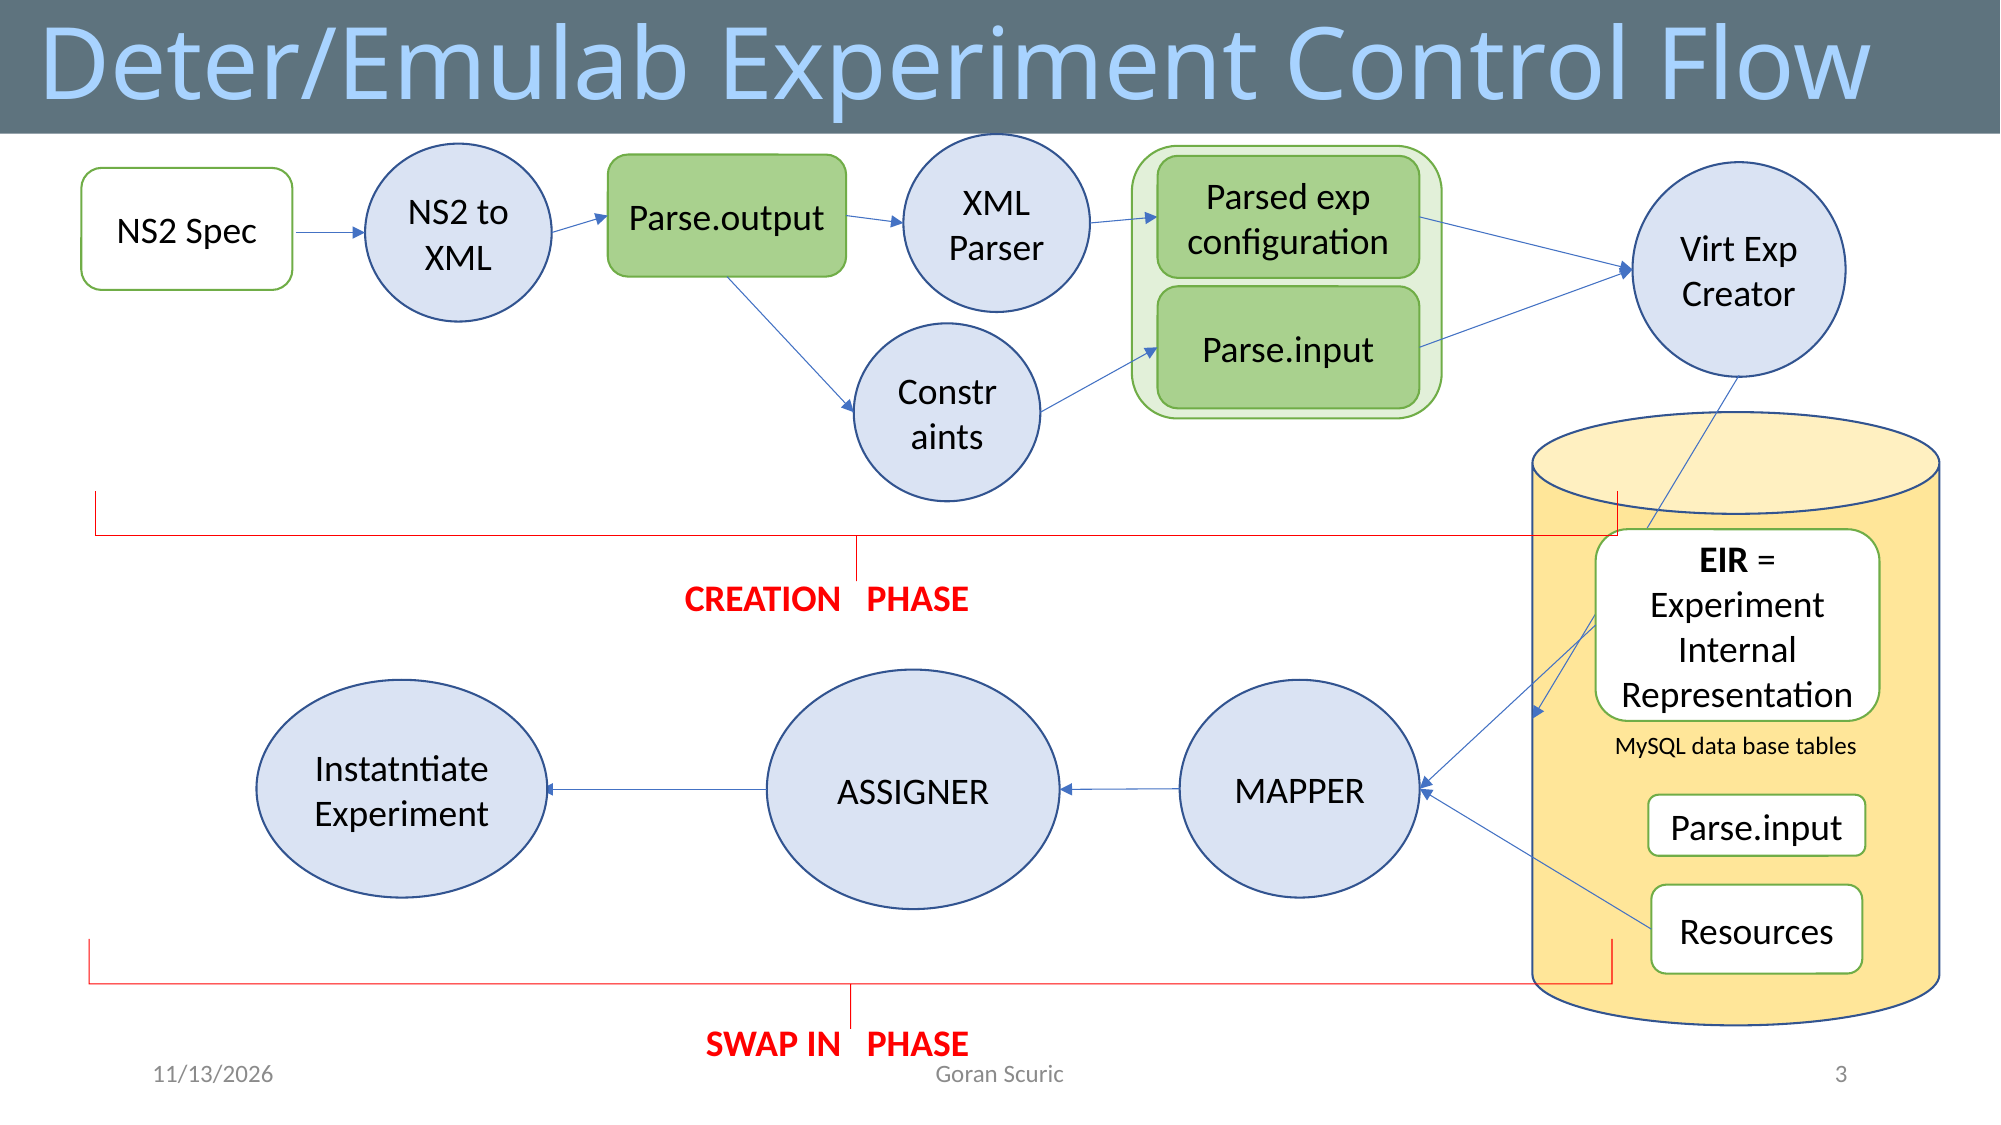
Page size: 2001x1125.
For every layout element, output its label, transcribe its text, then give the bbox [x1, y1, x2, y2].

text_box XML Parser [902, 133, 1091, 314]
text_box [1735, 376, 1740, 413]
text_box EIR = Experiment Internal Representation [1594, 528, 1881, 722]
text_box ASSIGNER [765, 668, 1061, 911]
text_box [551, 215, 608, 233]
text_box Resources [1650, 883, 1864, 975]
text_box [95, 490, 1618, 566]
footer Goran Scuric [662, 1042, 1338, 1103]
title Deter/Emulab Experiment Control Flow [0, 0, 2000, 134]
text_box [1130, 144, 1443, 216]
text_box Parse.input [1652, 793, 1867, 857]
text_box SWAP IN PHASE [691, 1011, 985, 1042]
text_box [1090, 216, 1158, 223]
text_box CREATION PHASE [669, 566, 985, 626]
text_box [1040, 347, 1158, 413]
text_box [1153, 348, 1443, 420]
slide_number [137, 1042, 588, 1103]
text_box Parsed exp configuration [1156, 154, 1421, 279]
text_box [1419, 270, 1633, 348]
text_box Instatntiate Experiment [255, 678, 549, 899]
text_box NS2 Spec [80, 166, 294, 291]
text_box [1419, 788, 1652, 930]
text_box [88, 938, 1613, 1011]
text_box MySQL data base tables [1531, 411, 1941, 1027]
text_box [1419, 216, 1633, 270]
text_box NS2 to XML [364, 142, 553, 323]
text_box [846, 215, 904, 223]
text_box Virt Exp Creator [1633, 161, 1847, 378]
text_box Constraints [852, 322, 1042, 490]
text_box MAPPER [1178, 678, 1419, 899]
text_box [1130, 223, 1419, 347]
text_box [726, 276, 854, 413]
slide_number 3 [1412, 1042, 1863, 1103]
text_box Parse.output [606, 153, 848, 278]
text_box Parse.input [1156, 285, 1421, 410]
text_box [1419, 624, 1596, 789]
